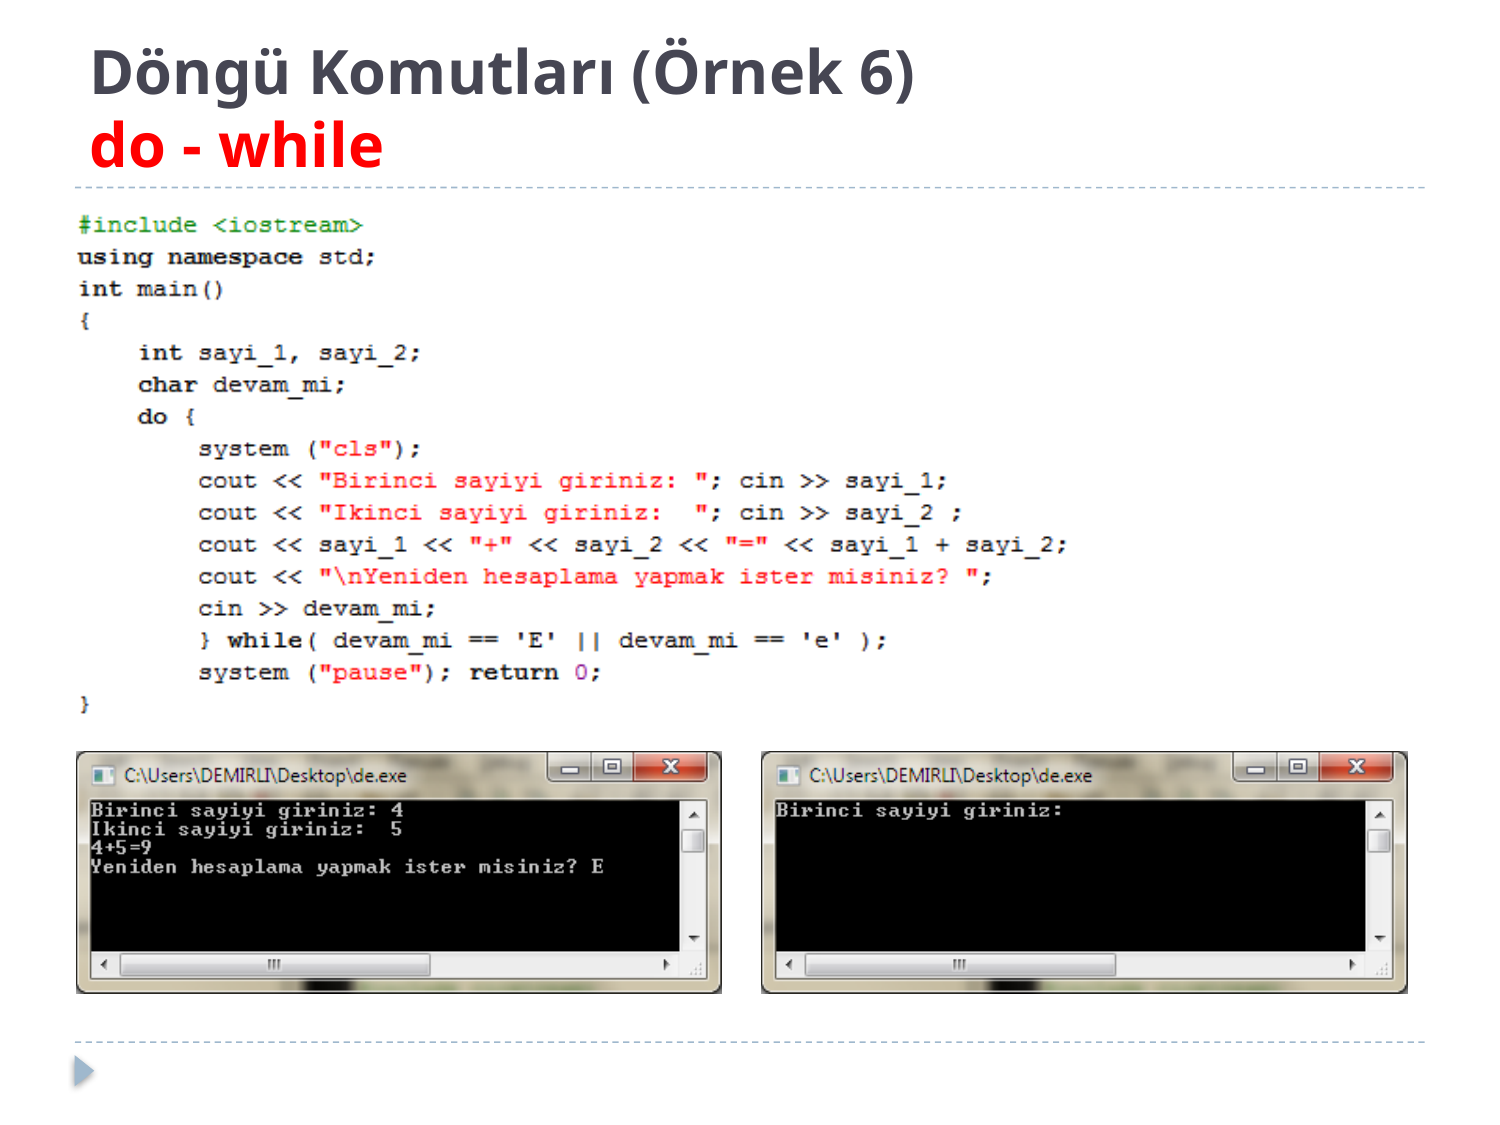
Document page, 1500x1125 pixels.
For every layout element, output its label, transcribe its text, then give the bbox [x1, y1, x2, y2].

title Döngü Komutları (Örnek 6) do - while [75, 24, 1425, 188]
picture [76, 751, 723, 994]
picture [76, 207, 1092, 740]
picture [761, 751, 1408, 994]
